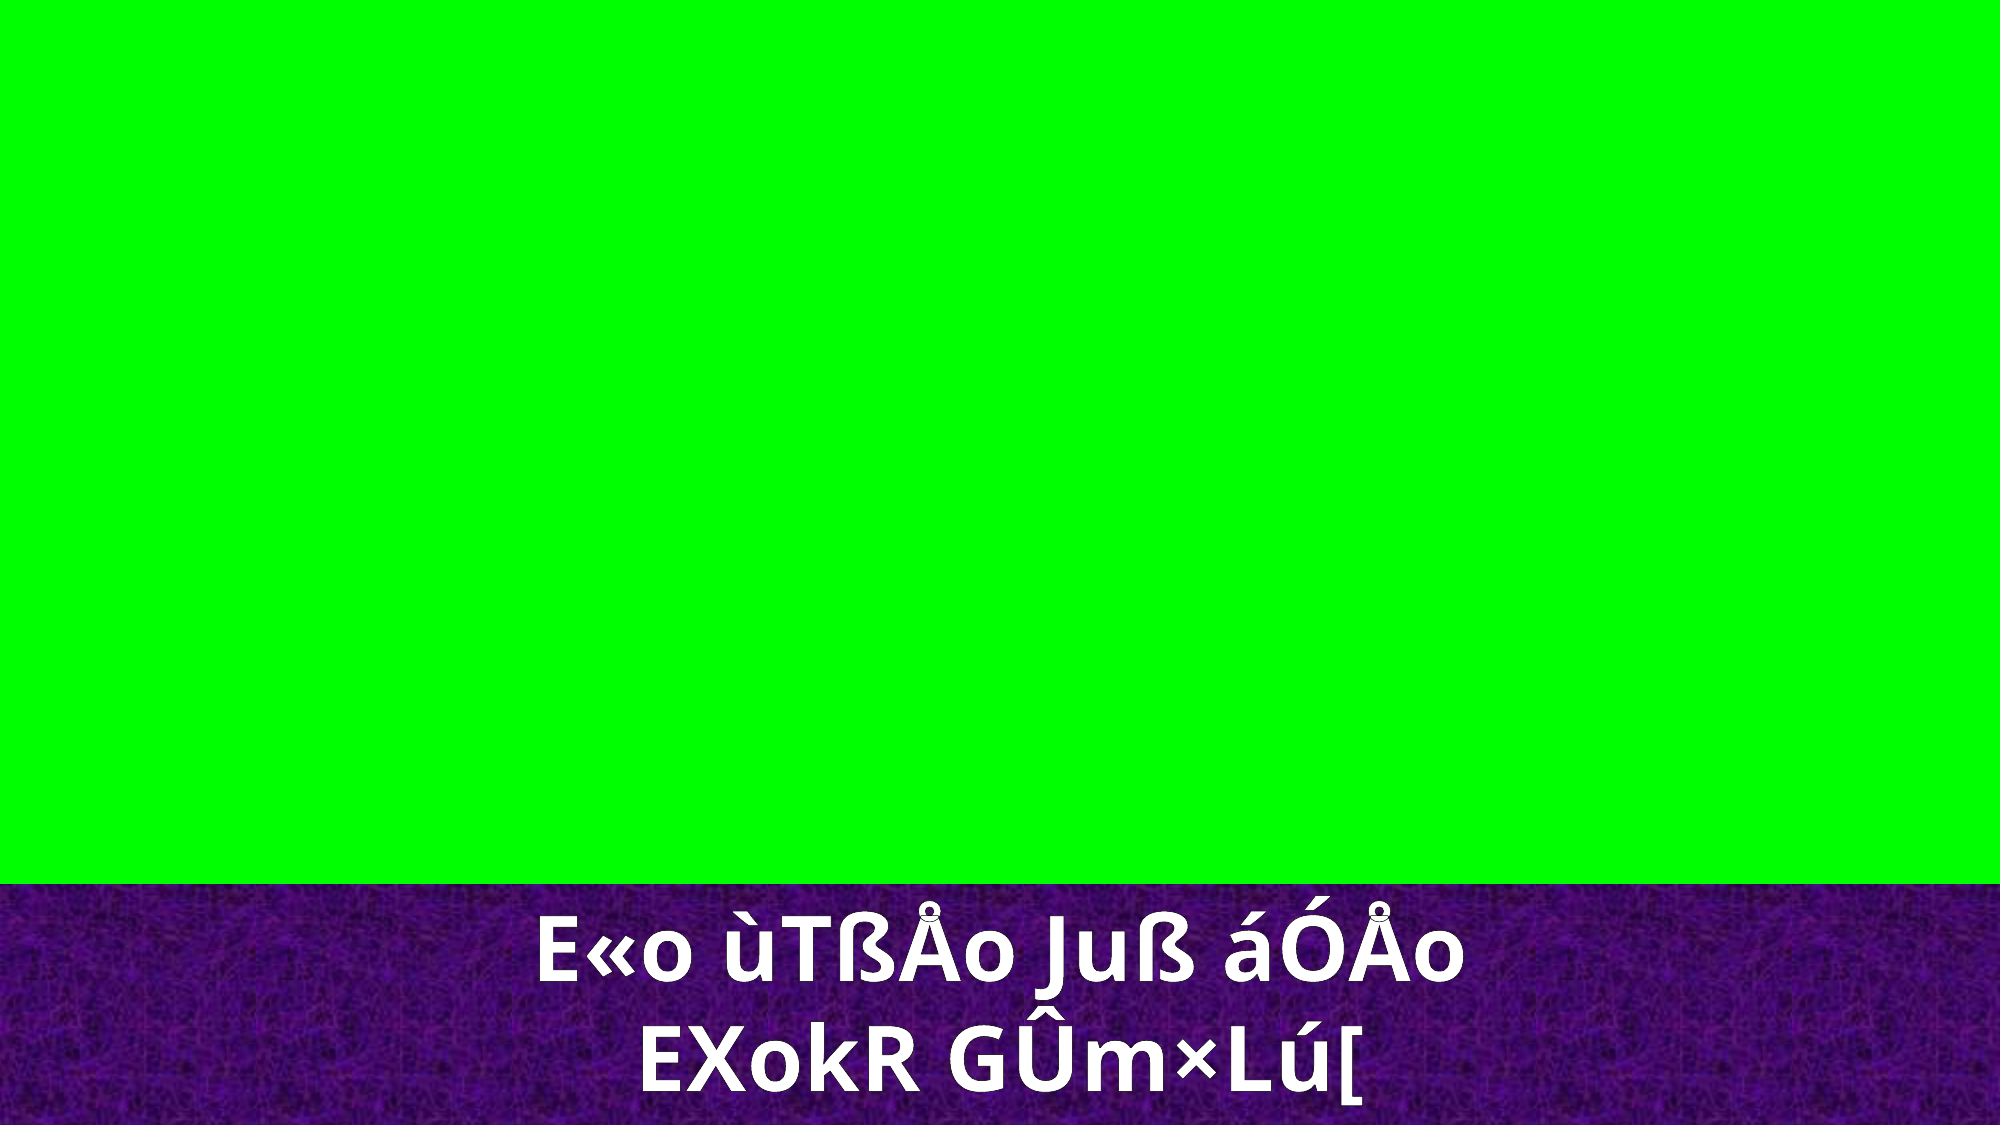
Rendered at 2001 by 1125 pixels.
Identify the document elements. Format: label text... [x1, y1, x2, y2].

text_box [0, 884, 2000, 1125]
text_box E«o ùTßÅo Juß áÓÅo EXokR GÛm×Lú[ [349, 882, 1651, 1117]
